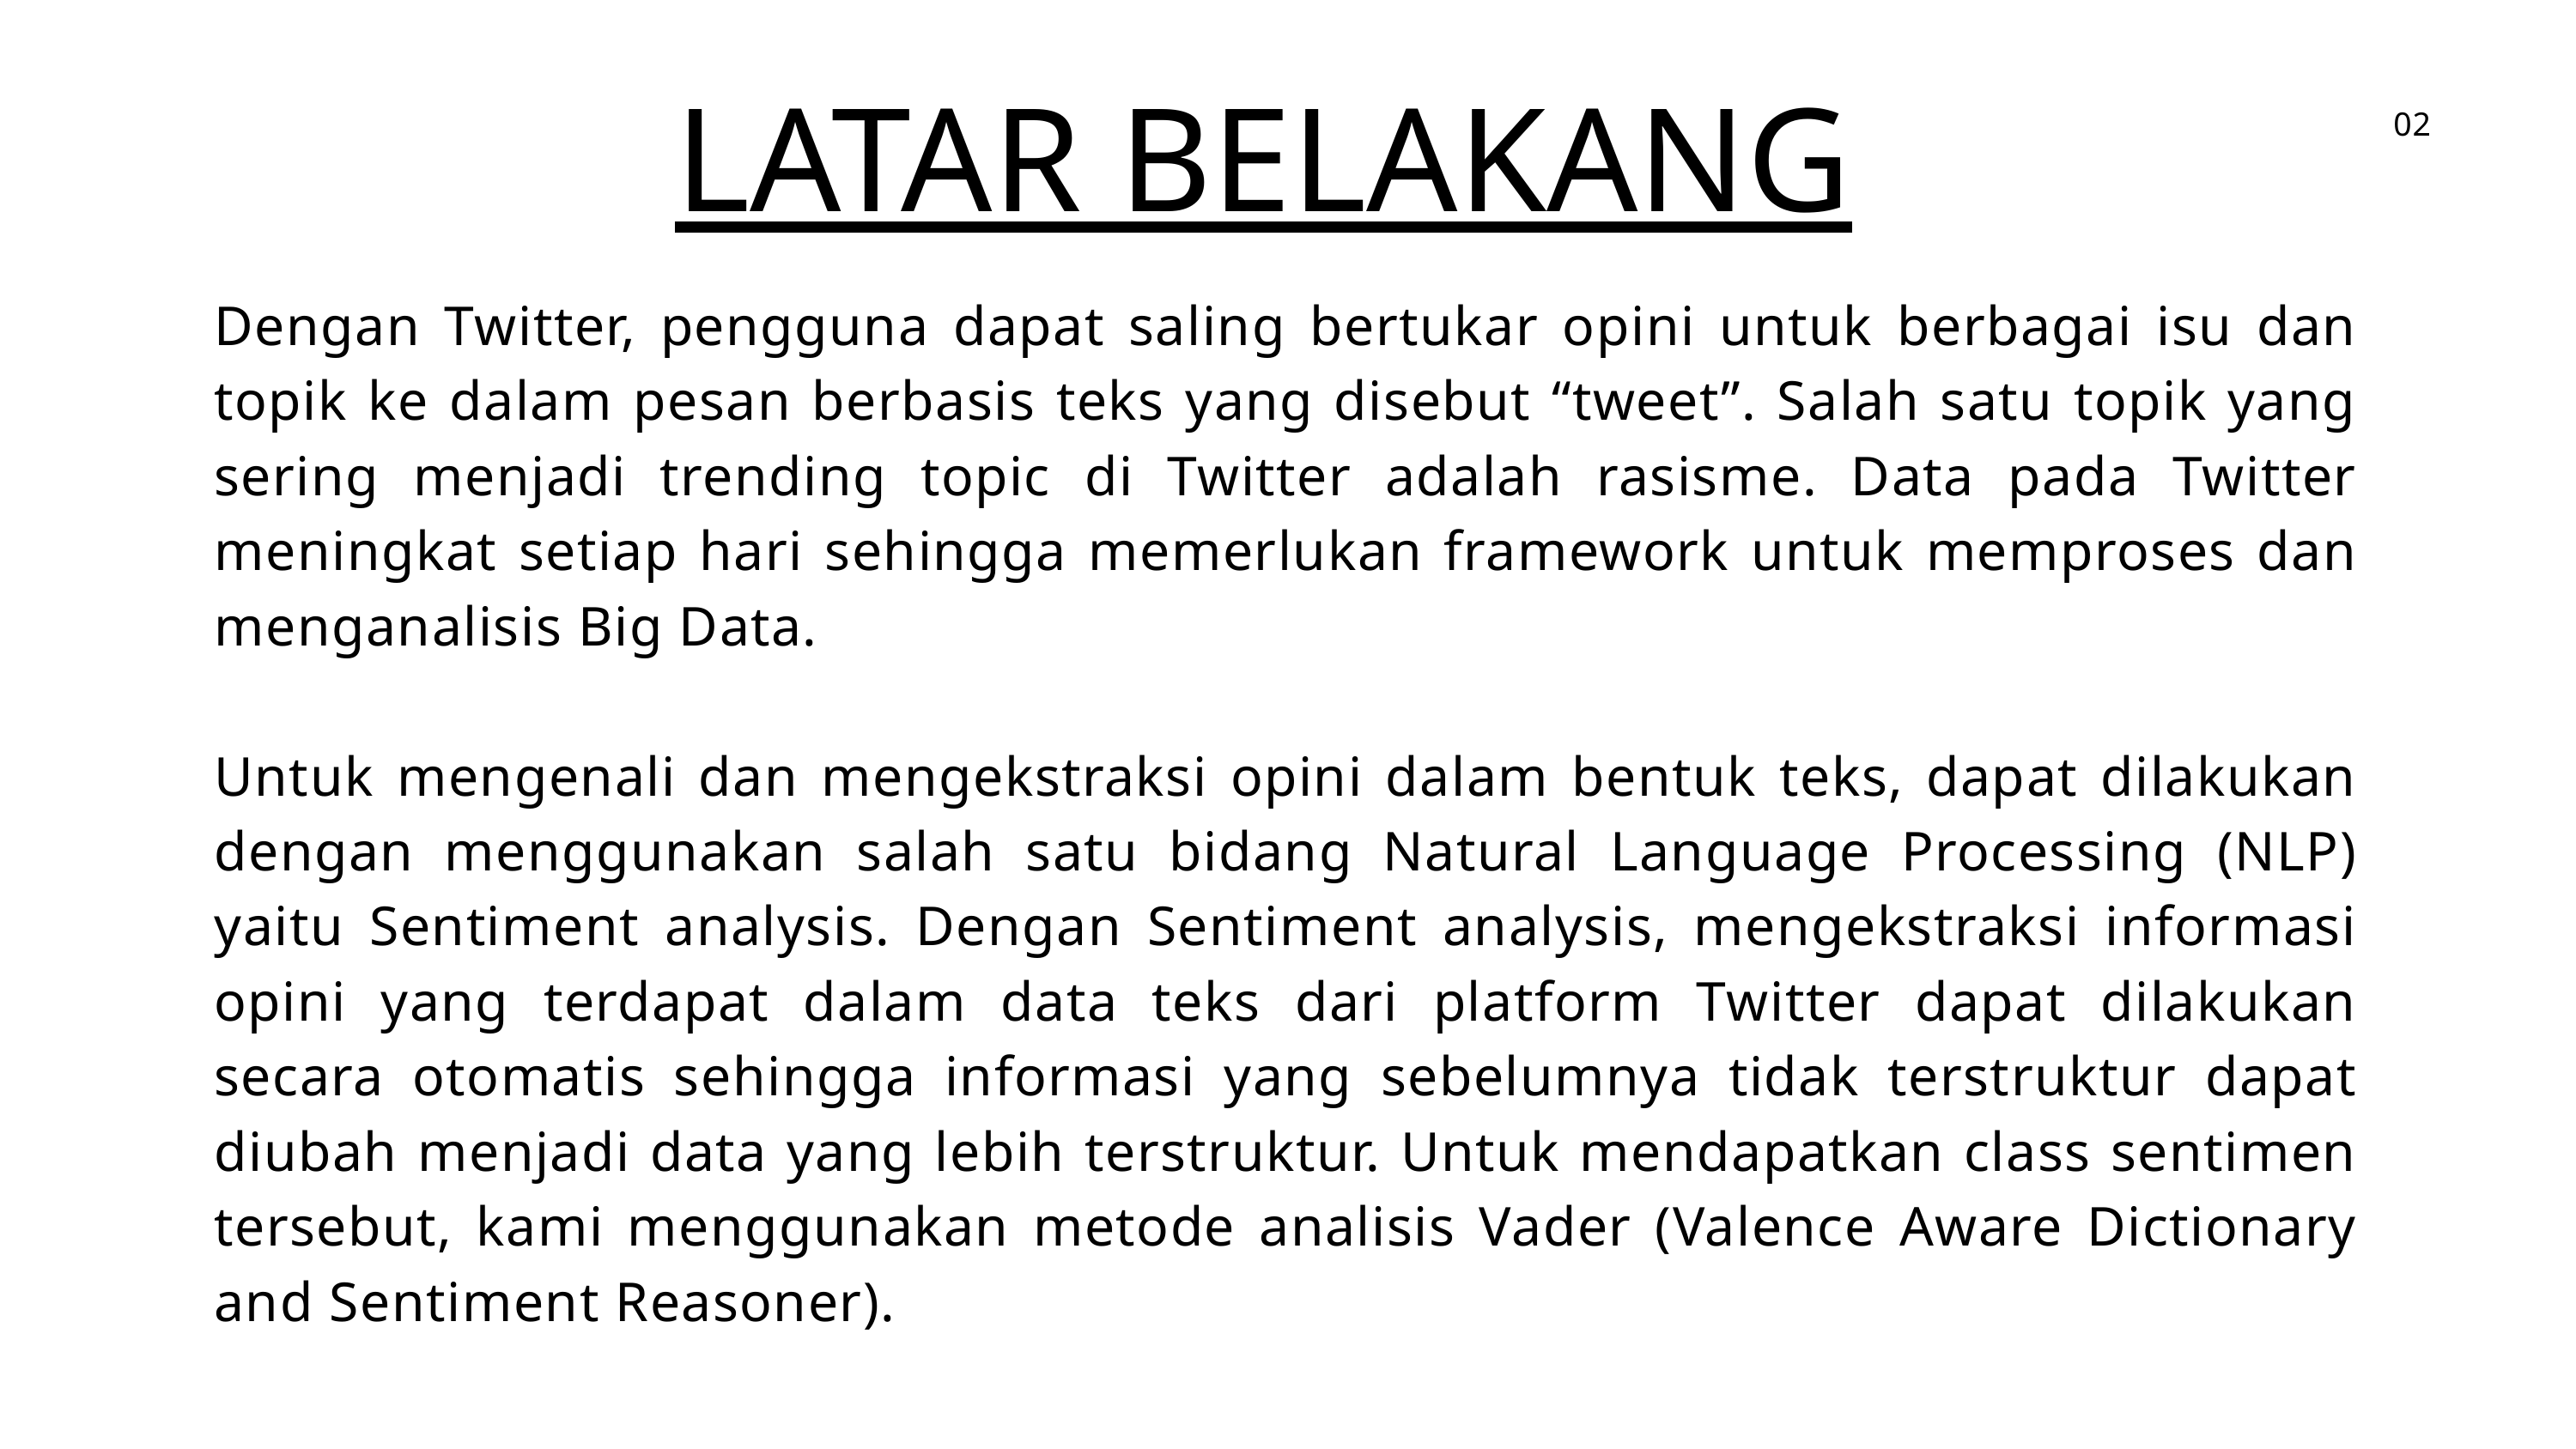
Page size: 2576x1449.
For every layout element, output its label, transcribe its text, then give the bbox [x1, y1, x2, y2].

text_box Dengan Twitter, pengguna dapat saling bertukar opini untuk berbagai isu dan topik ke dalam pesan berbasis teks yang disebut “tweet”. Salah satu topik yang sering menjadi trending topic di Twitter adalah rasisme. Data pada Twitter meningkat setiap hari sehingga memerlukan framework untuk memproses dan menganalisis Big Data. Untuk mengenali dan mengekstraksi opini dalam bentuk teks, dapat dilakukan dengan menggunakan salah satu bidang Natural Language Processing (NLP) yaitu Sentiment analysis. Dengan Sentiment analysis, mengekstraksi informasi opini yang terdapat dalam data teks dari platform Twitter dapat dilakukan secara otomatis sehingga informasi yang sebelumnya tidak terstruktur dapat diubah menjadi data yang lebih terstruktur. Untuk mendapatkan class sentimen tersebut, kami menggunakan metode analisis Vader (Valence Aware Dictionary and Sentiment Reasoner). [214, 281, 2362, 1408]
text_box LATAR BELAKANG [675, 75, 1901, 240]
text_box 02 [2075, 97, 2432, 142]
